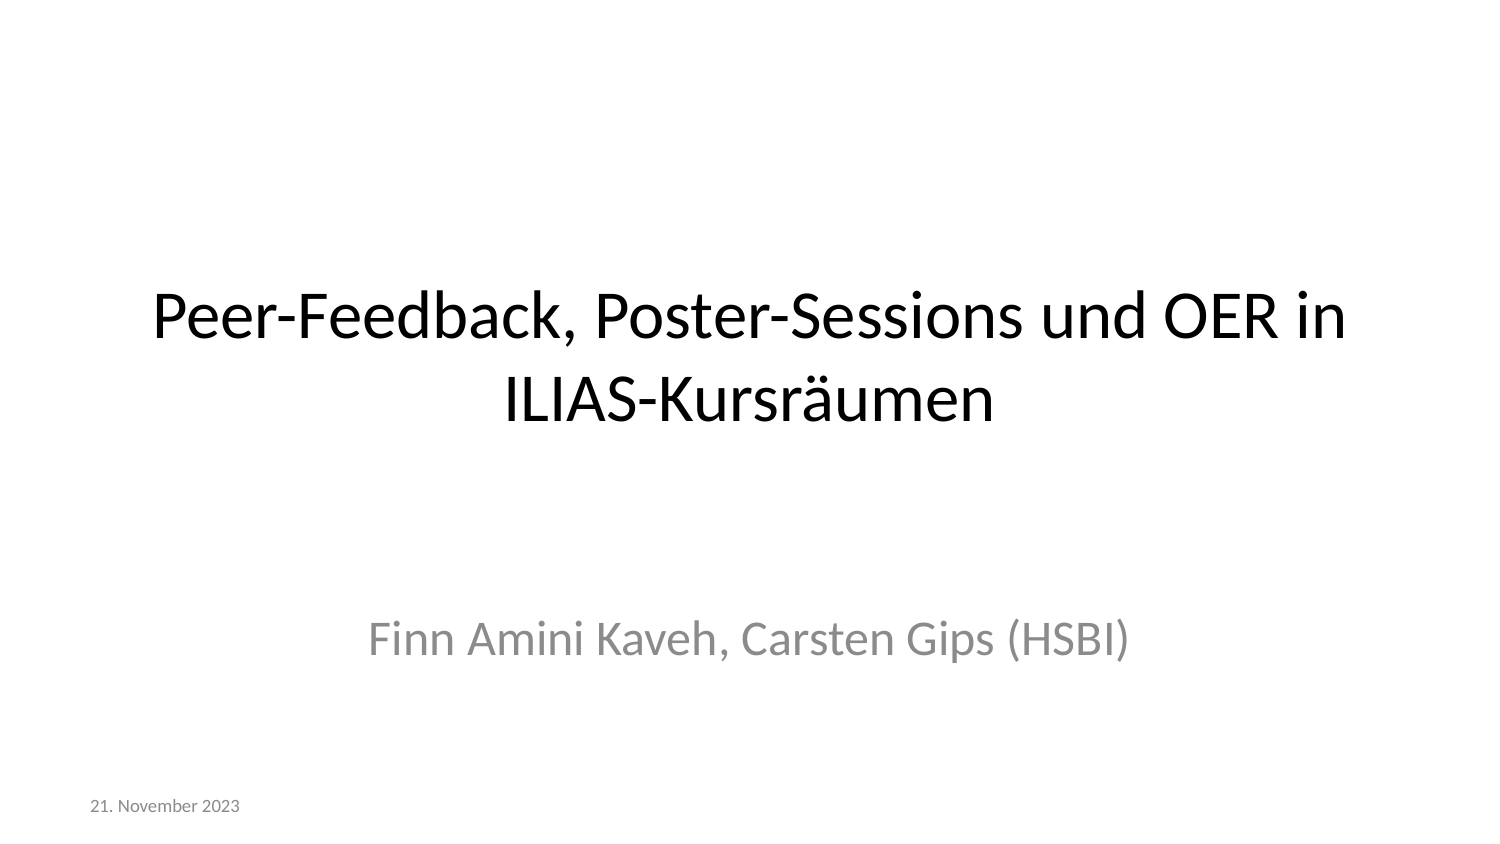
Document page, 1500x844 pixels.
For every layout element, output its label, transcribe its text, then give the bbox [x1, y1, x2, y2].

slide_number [75, 782, 425, 827]
title Peer-Feedback, Poster-Sessions und OER in ILIAS-Kursräumen [112, 262, 1388, 443]
subtitle Finn Amini Kaveh, Carsten Gips (HSBI) [225, 478, 1275, 694]
